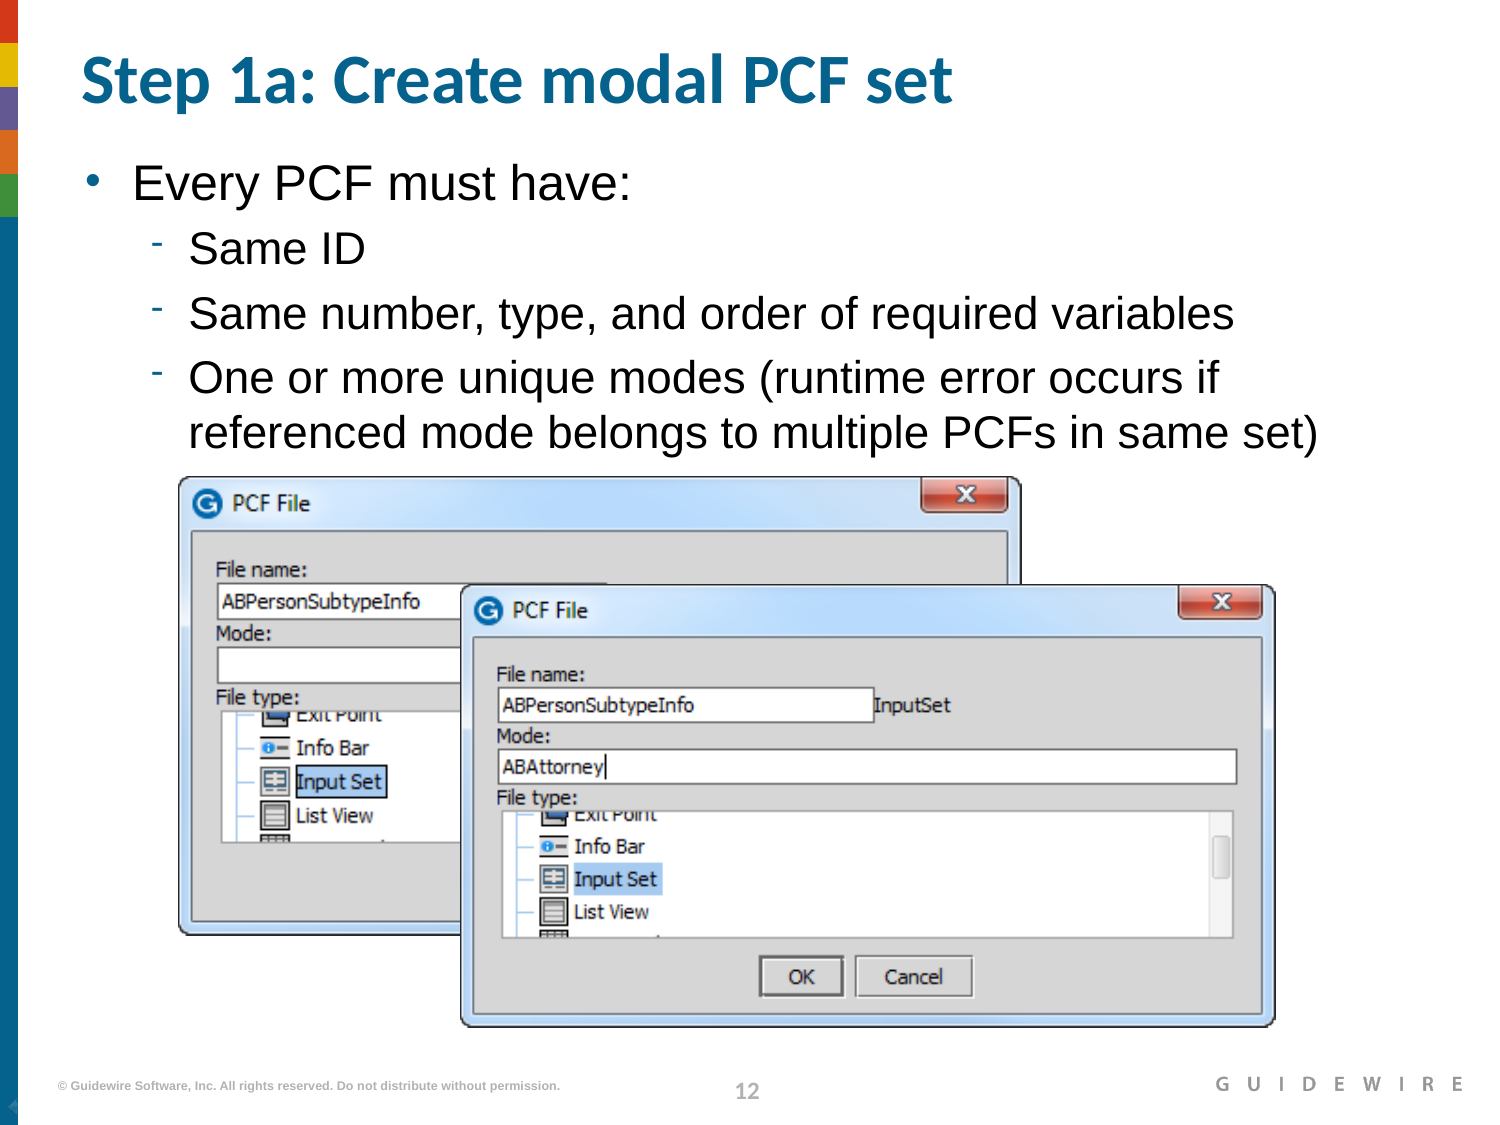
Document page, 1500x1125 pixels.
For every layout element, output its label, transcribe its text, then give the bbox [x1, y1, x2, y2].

picture [178, 476, 1276, 1028]
title Step 1a: Create modal PCF set [81, 19, 1446, 142]
picture [10, 1101, 18, 1111]
picture [1215, 1073, 1480, 1096]
list Every PCF must have: Same ID Same number, type, and order of required variables One or more unique modes (runtime error occurs if referenced mode belongs to multiple PCFs in same set) [85, 149, 1450, 1050]
picture [0, 0, 18, 216]
